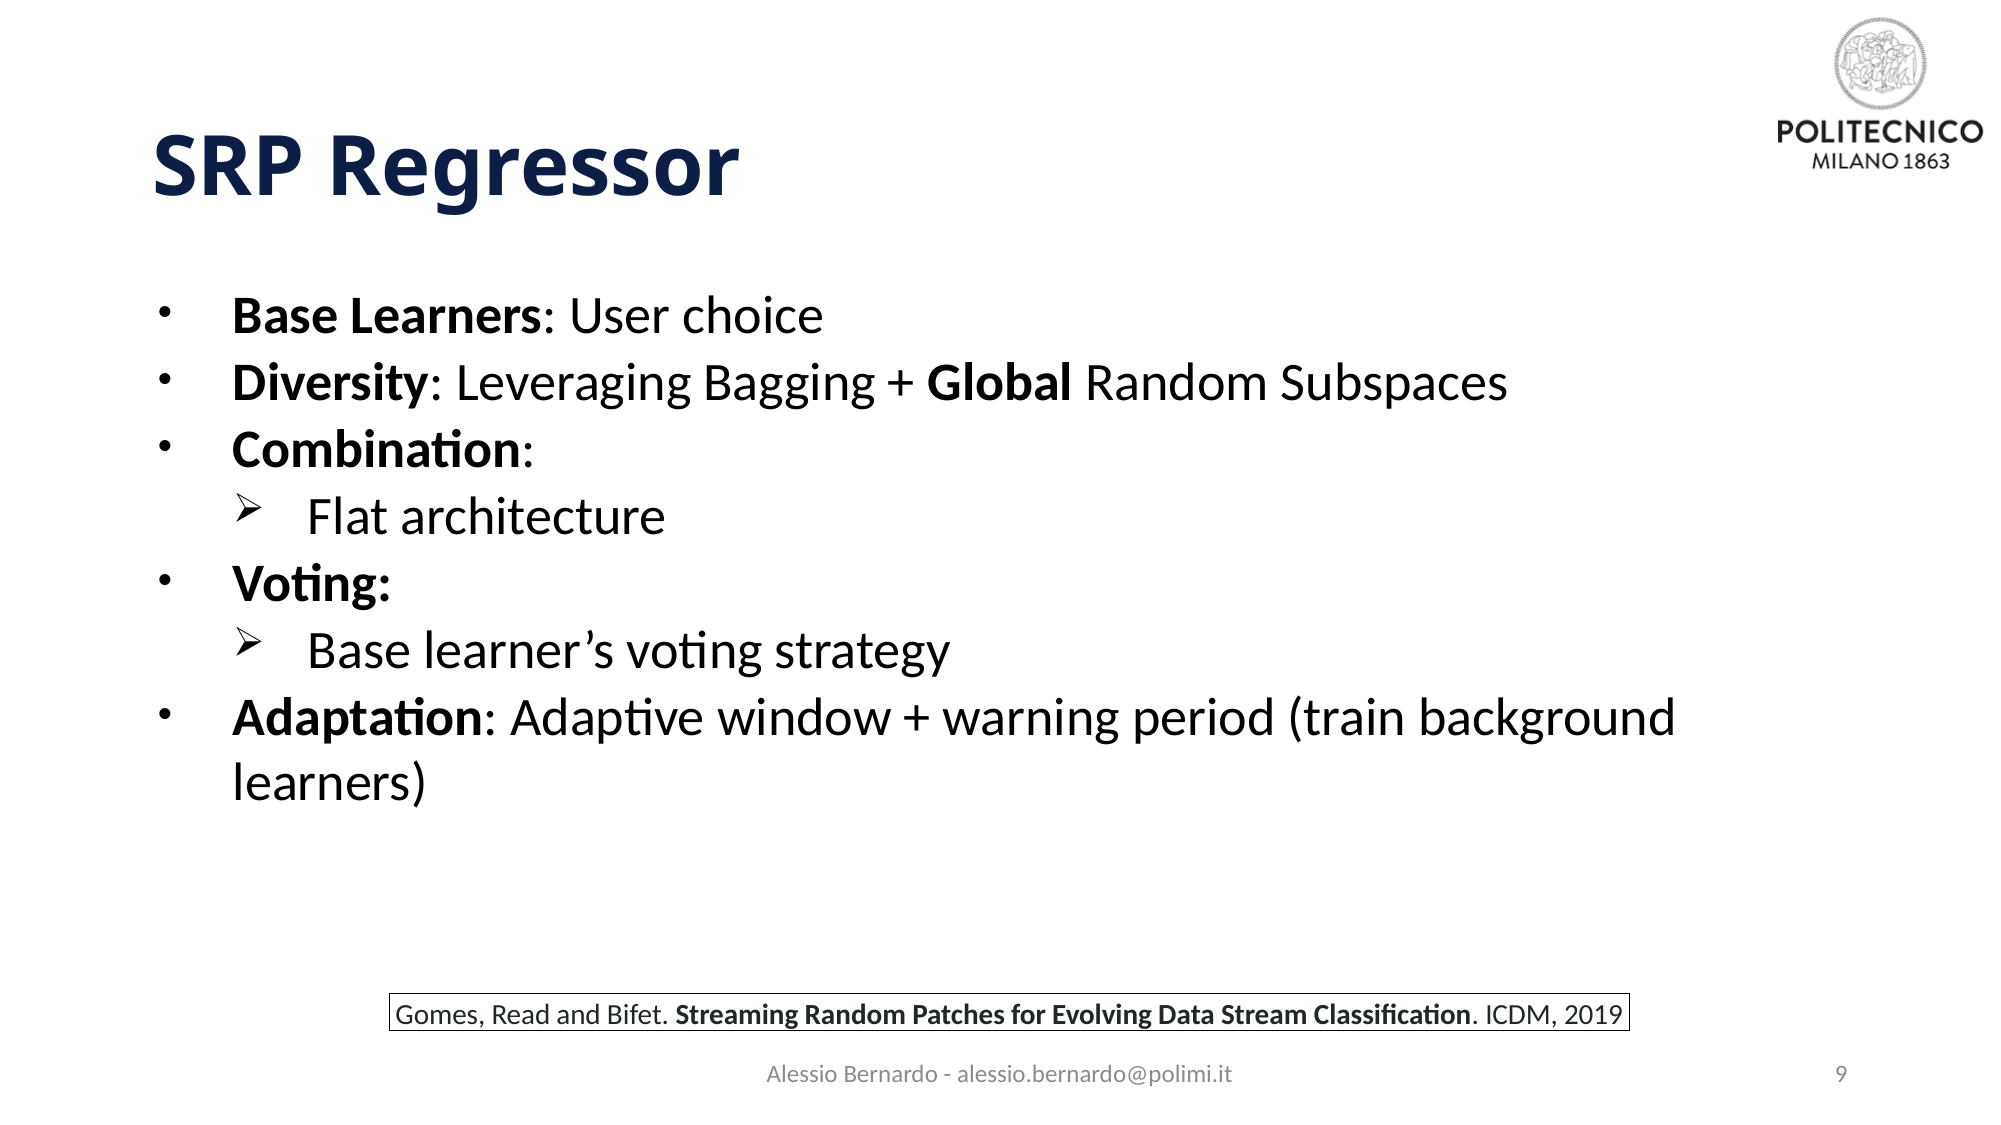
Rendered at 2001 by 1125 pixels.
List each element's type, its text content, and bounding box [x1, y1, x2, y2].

title SRP Regressor [137, 59, 1502, 278]
picture [1778, 17, 1984, 170]
footer Alessio Bernardo - alessio.bernardo@polimi.it [536, 1042, 1464, 1103]
slide_number 9 [1498, 1042, 1863, 1103]
text_box Base Learners: User choice Diversity: Leveraging Bagging + Global Random Subspaces Combination: Flat architecture Voting: Base learner’s voting strategy Adaptation: Adaptive window + warning period (train background learners) [155, 277, 1863, 812]
text_box Gomes, Read and Bifet. Streaming Random Patches for Evolving Data Stream Classification. ICDM, 2019 [389, 993, 1630, 1031]
